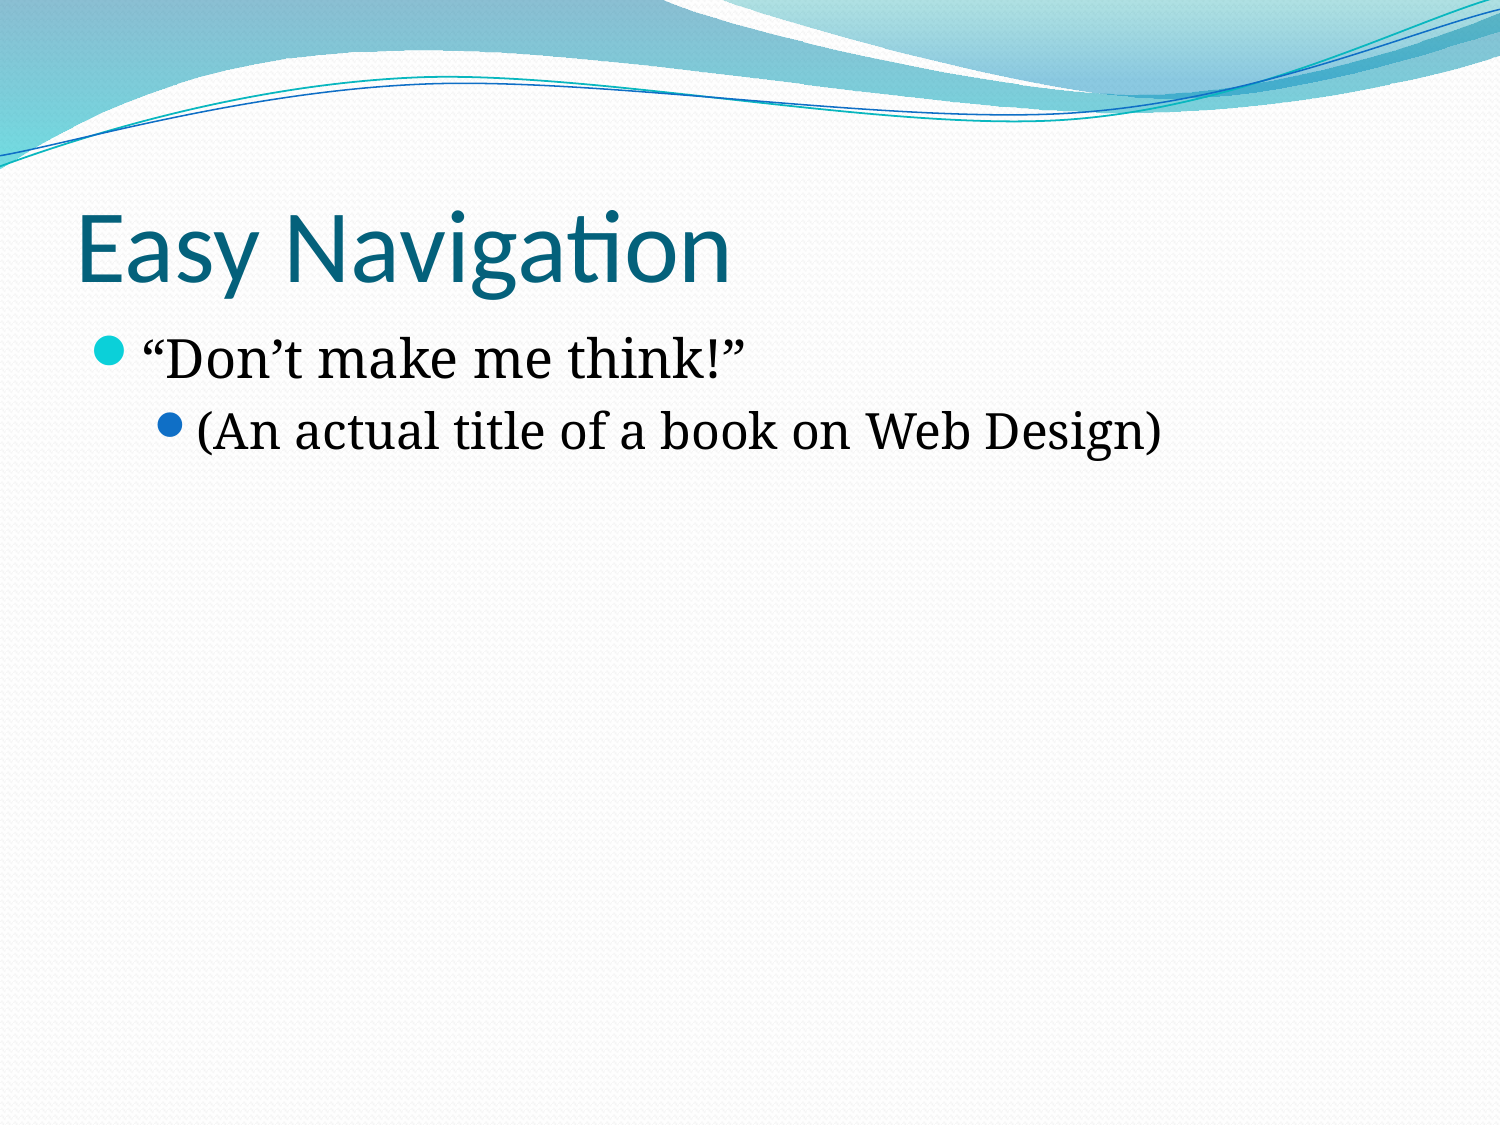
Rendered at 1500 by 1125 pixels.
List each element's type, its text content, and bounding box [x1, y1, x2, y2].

title Easy Navigation [75, 115, 1425, 303]
list “Don’t make me think!” (An actual title of a book on Web Design) [75, 317, 1425, 1038]
